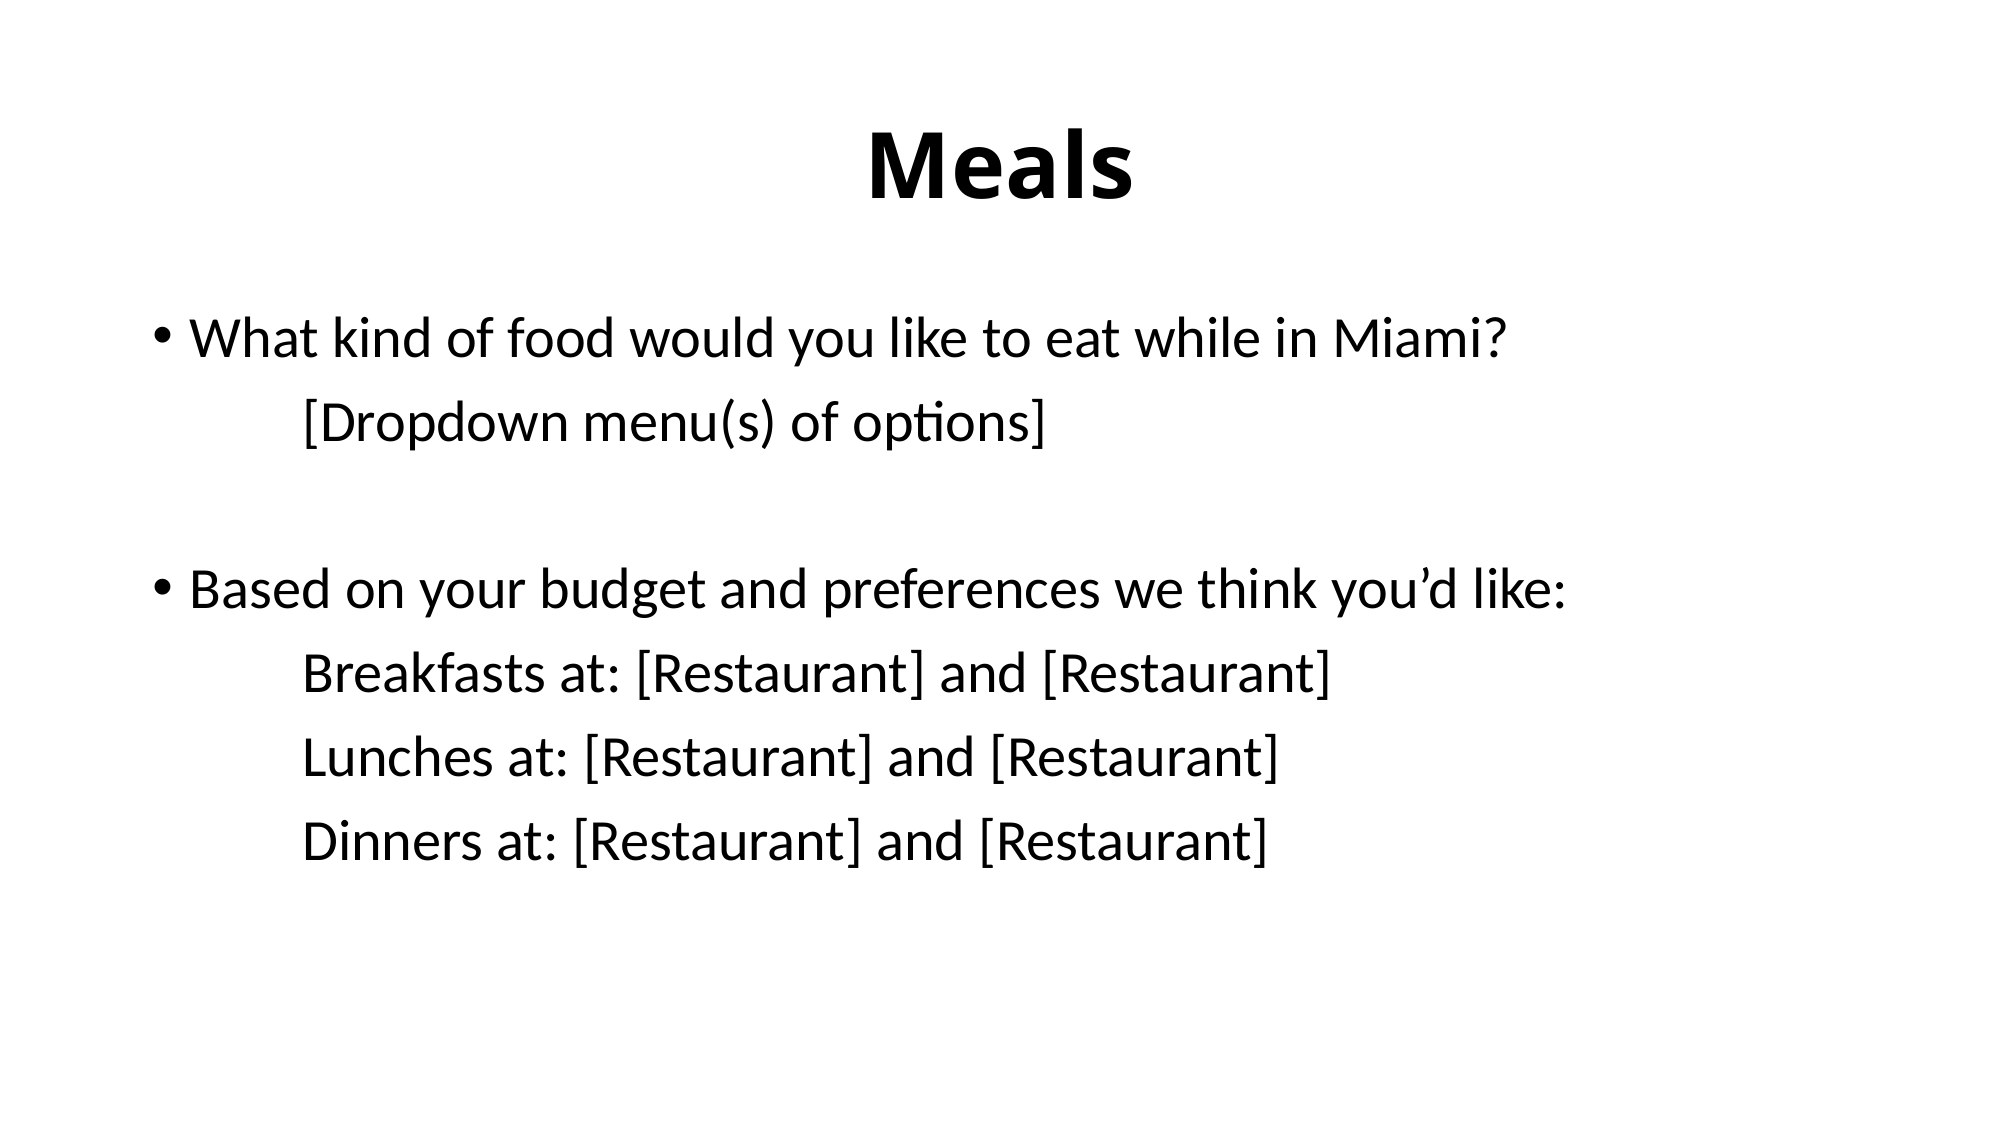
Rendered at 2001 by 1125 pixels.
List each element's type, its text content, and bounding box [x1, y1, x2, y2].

title Meals [137, 59, 1863, 278]
list What kind of food would you like to eat while in Miami? [Dropdown menu(s) of options] Based on your budget and preferences we think you’d like: Breakfasts at: [Restaurant] and [Restaurant] Lunches at: [Restaurant] and [Restaurant] Dinners at: [Restaurant] and [Restaurant] [137, 299, 1863, 1014]
